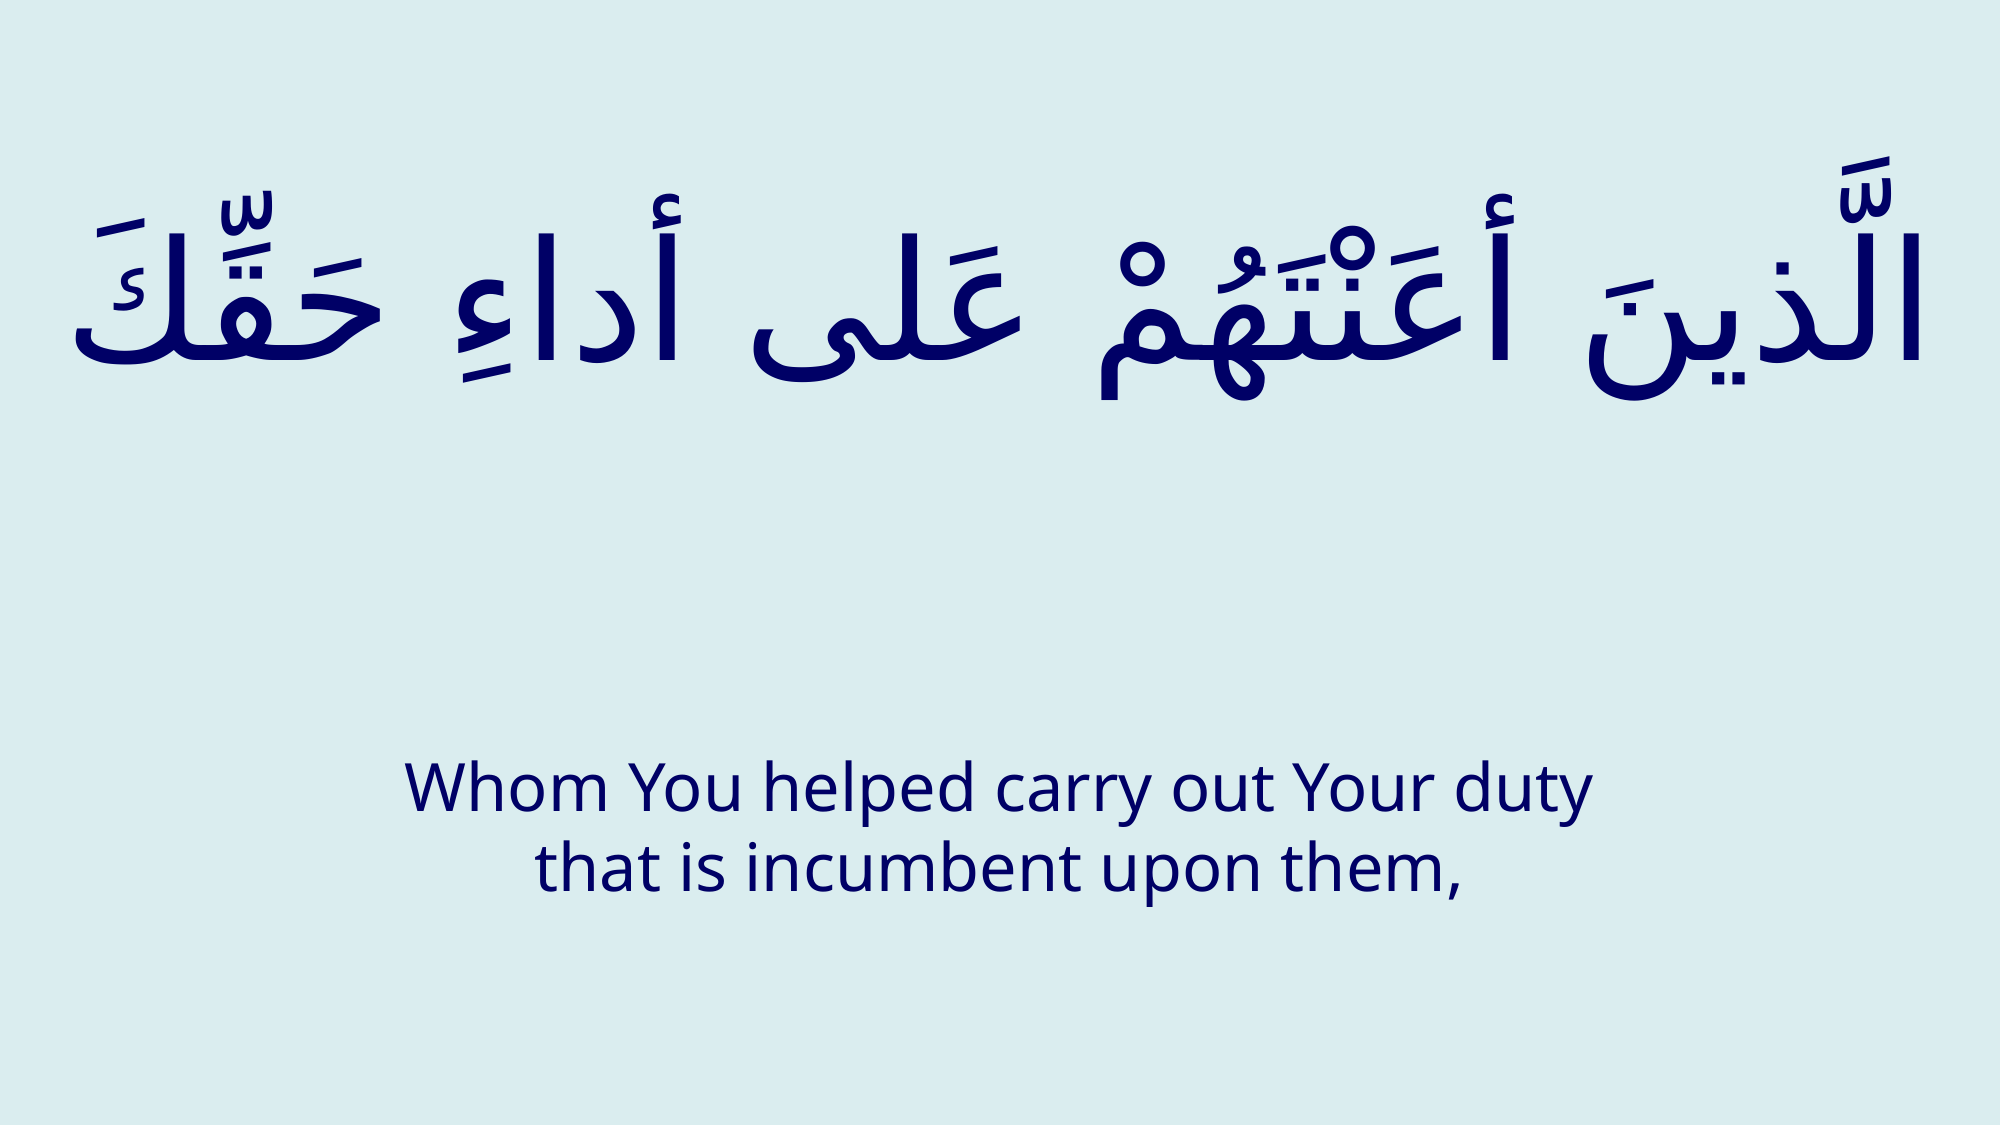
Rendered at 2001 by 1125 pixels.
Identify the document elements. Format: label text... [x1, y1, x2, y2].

list Whom You helped carry out Your duty that is incumbent upon them, [356, 737, 1644, 1050]
title الَّذينَ أعَنْتَهُمْ عَلى أداءِ حَقِّكَ [0, 200, 2000, 388]
